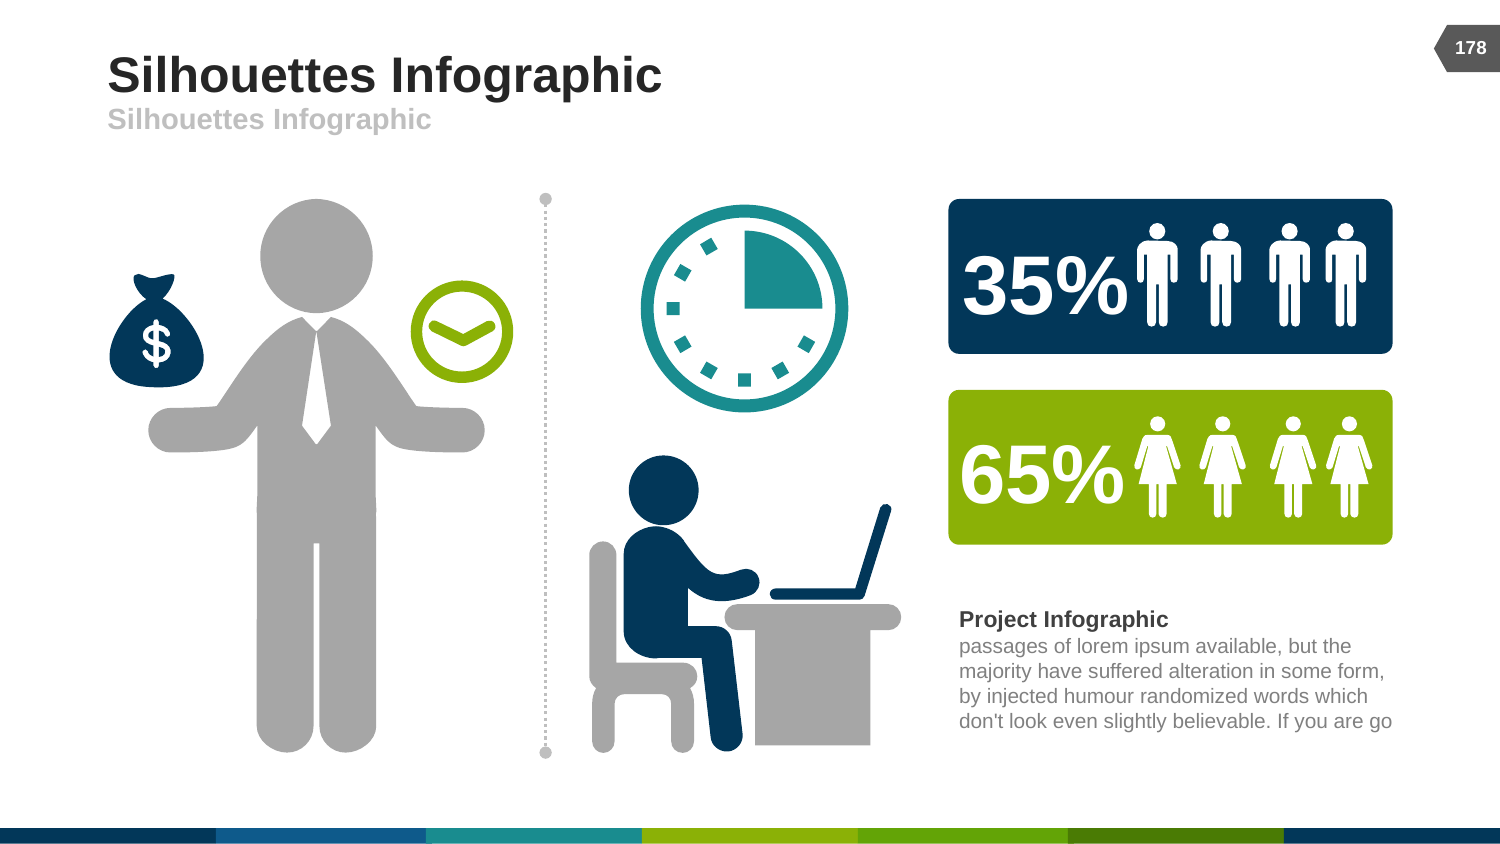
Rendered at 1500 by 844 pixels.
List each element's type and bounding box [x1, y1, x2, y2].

text_box [946, 387, 1395, 547]
text_box [769, 504, 892, 600]
text_box [589, 455, 902, 753]
text_box [959, 604, 1404, 733]
text_box [78, 198, 514, 753]
text_box [640, 204, 849, 413]
title [107, 43, 1033, 102]
text_box [946, 196, 1395, 356]
list [107, 101, 783, 135]
slide_number [1439, 24, 1500, 70]
